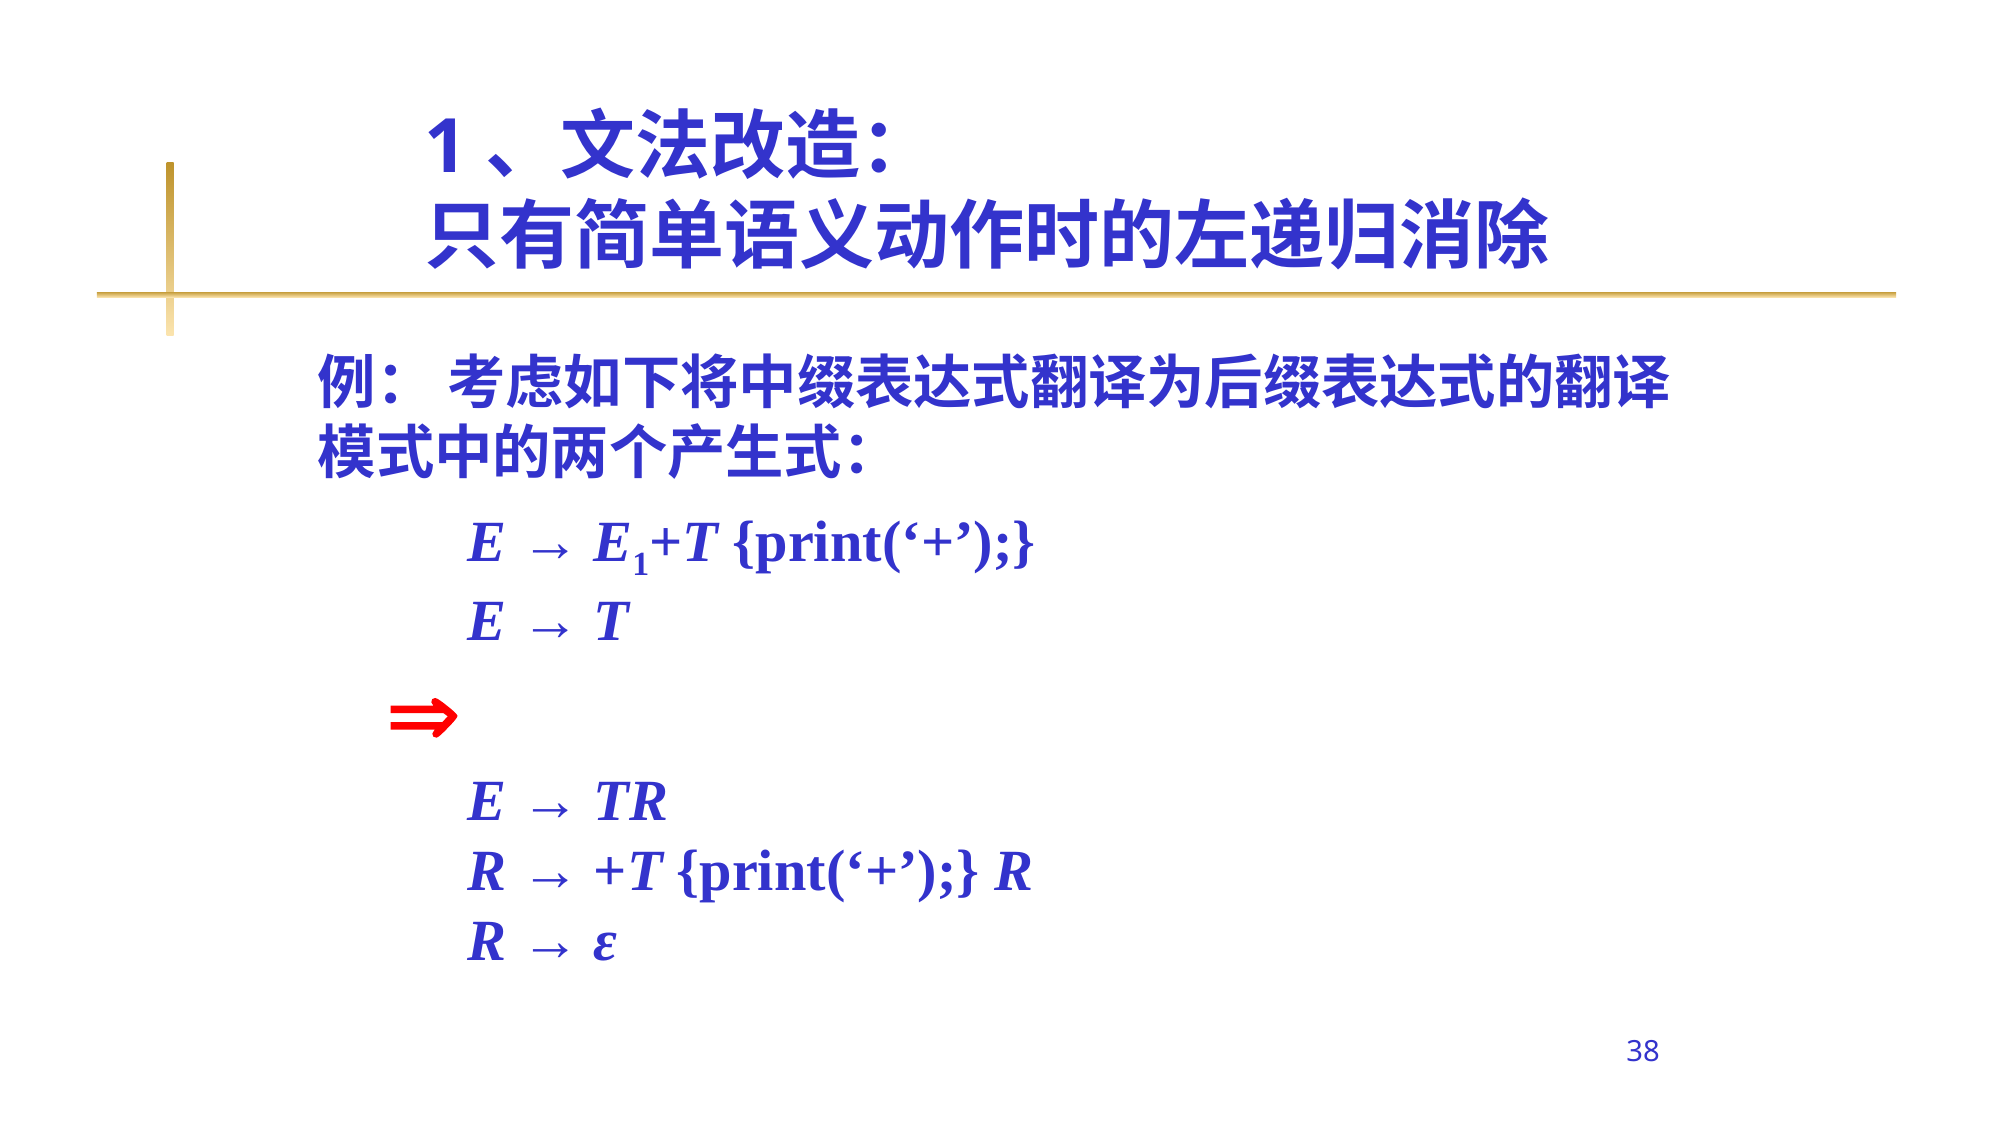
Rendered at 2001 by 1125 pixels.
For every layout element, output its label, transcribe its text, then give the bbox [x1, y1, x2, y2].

slide_number 38 [1324, 1024, 1676, 1103]
text_box 例： 考虑如下将中缀表达式翻译为后缀表达式的翻译模式中的两个产生式： E → E1+T {print(‘+’);} E → T  E → TR R → +T {print(‘+’);} R R → ε [303, 338, 1709, 980]
text_box 1、文法改造： 只有简单语义动作时的左递归消除 [409, 90, 1603, 285]
